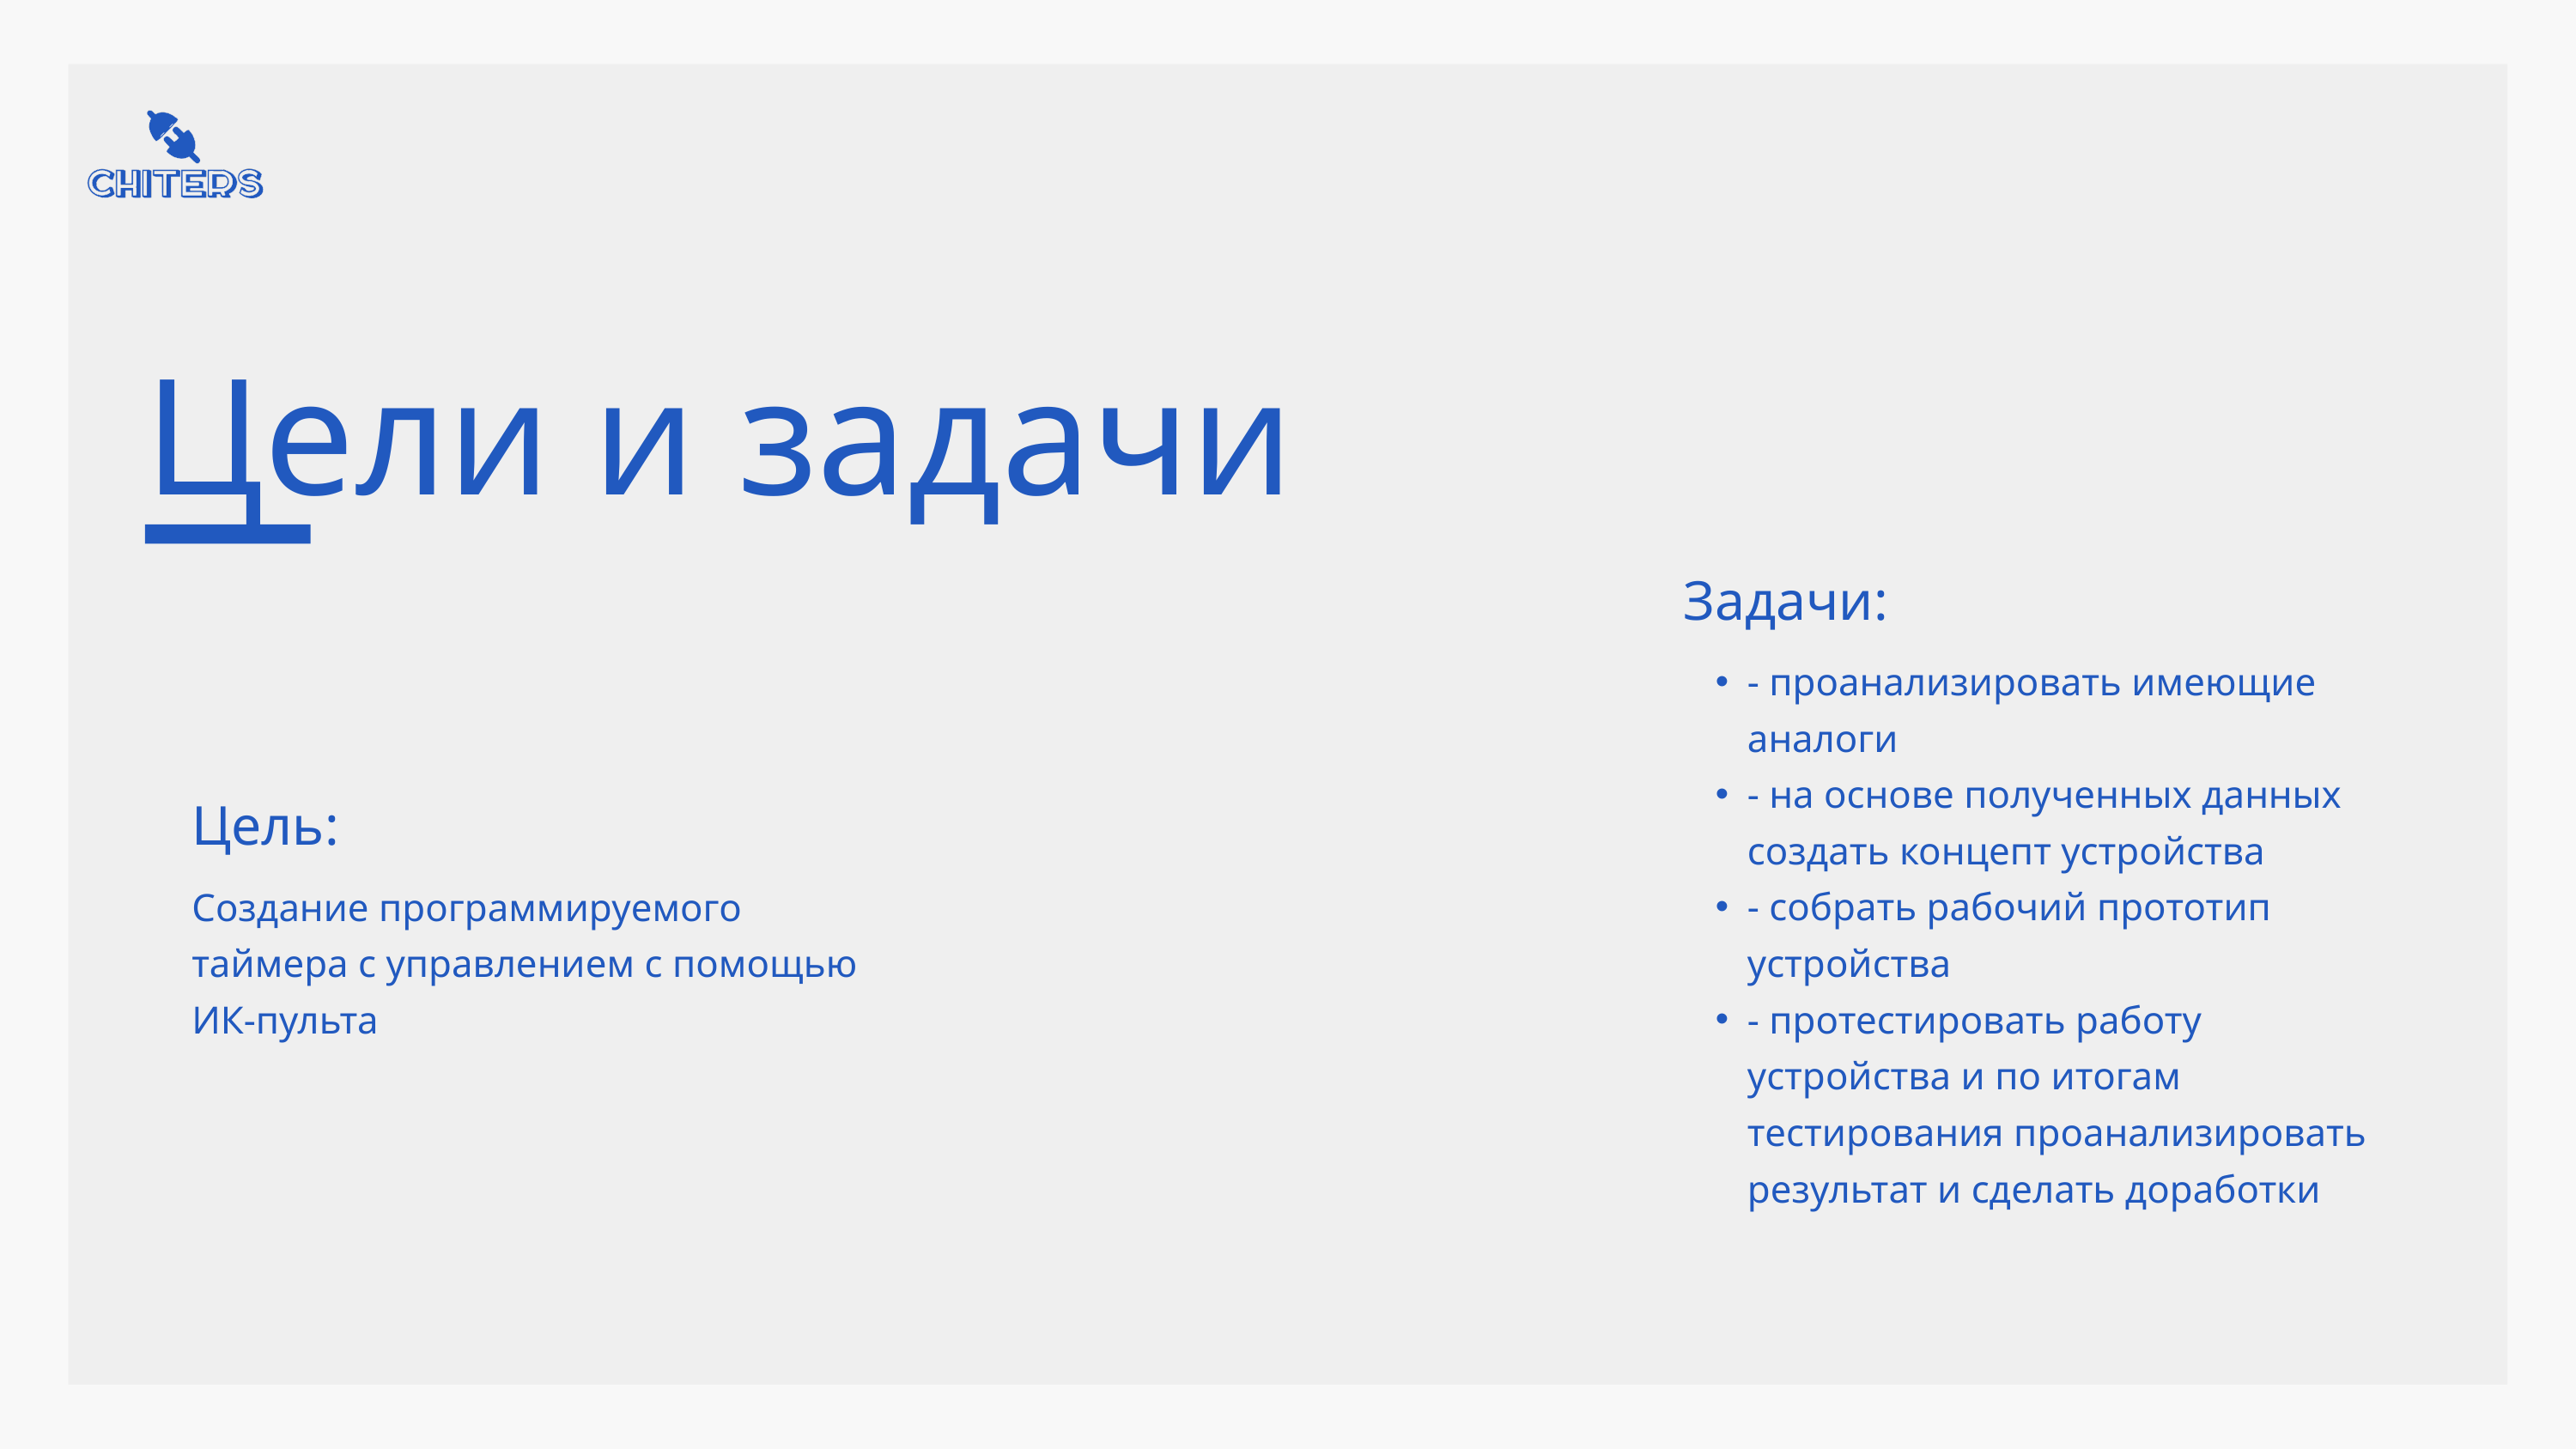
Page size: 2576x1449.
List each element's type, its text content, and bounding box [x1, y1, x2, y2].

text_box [191, 787, 891, 1038]
picture [68, 64, 283, 281]
text_box Цели и задачи [144, 350, 2220, 528]
text_box [144, 524, 311, 544]
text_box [1683, 562, 2383, 1263]
text_box [68, 64, 2508, 1385]
